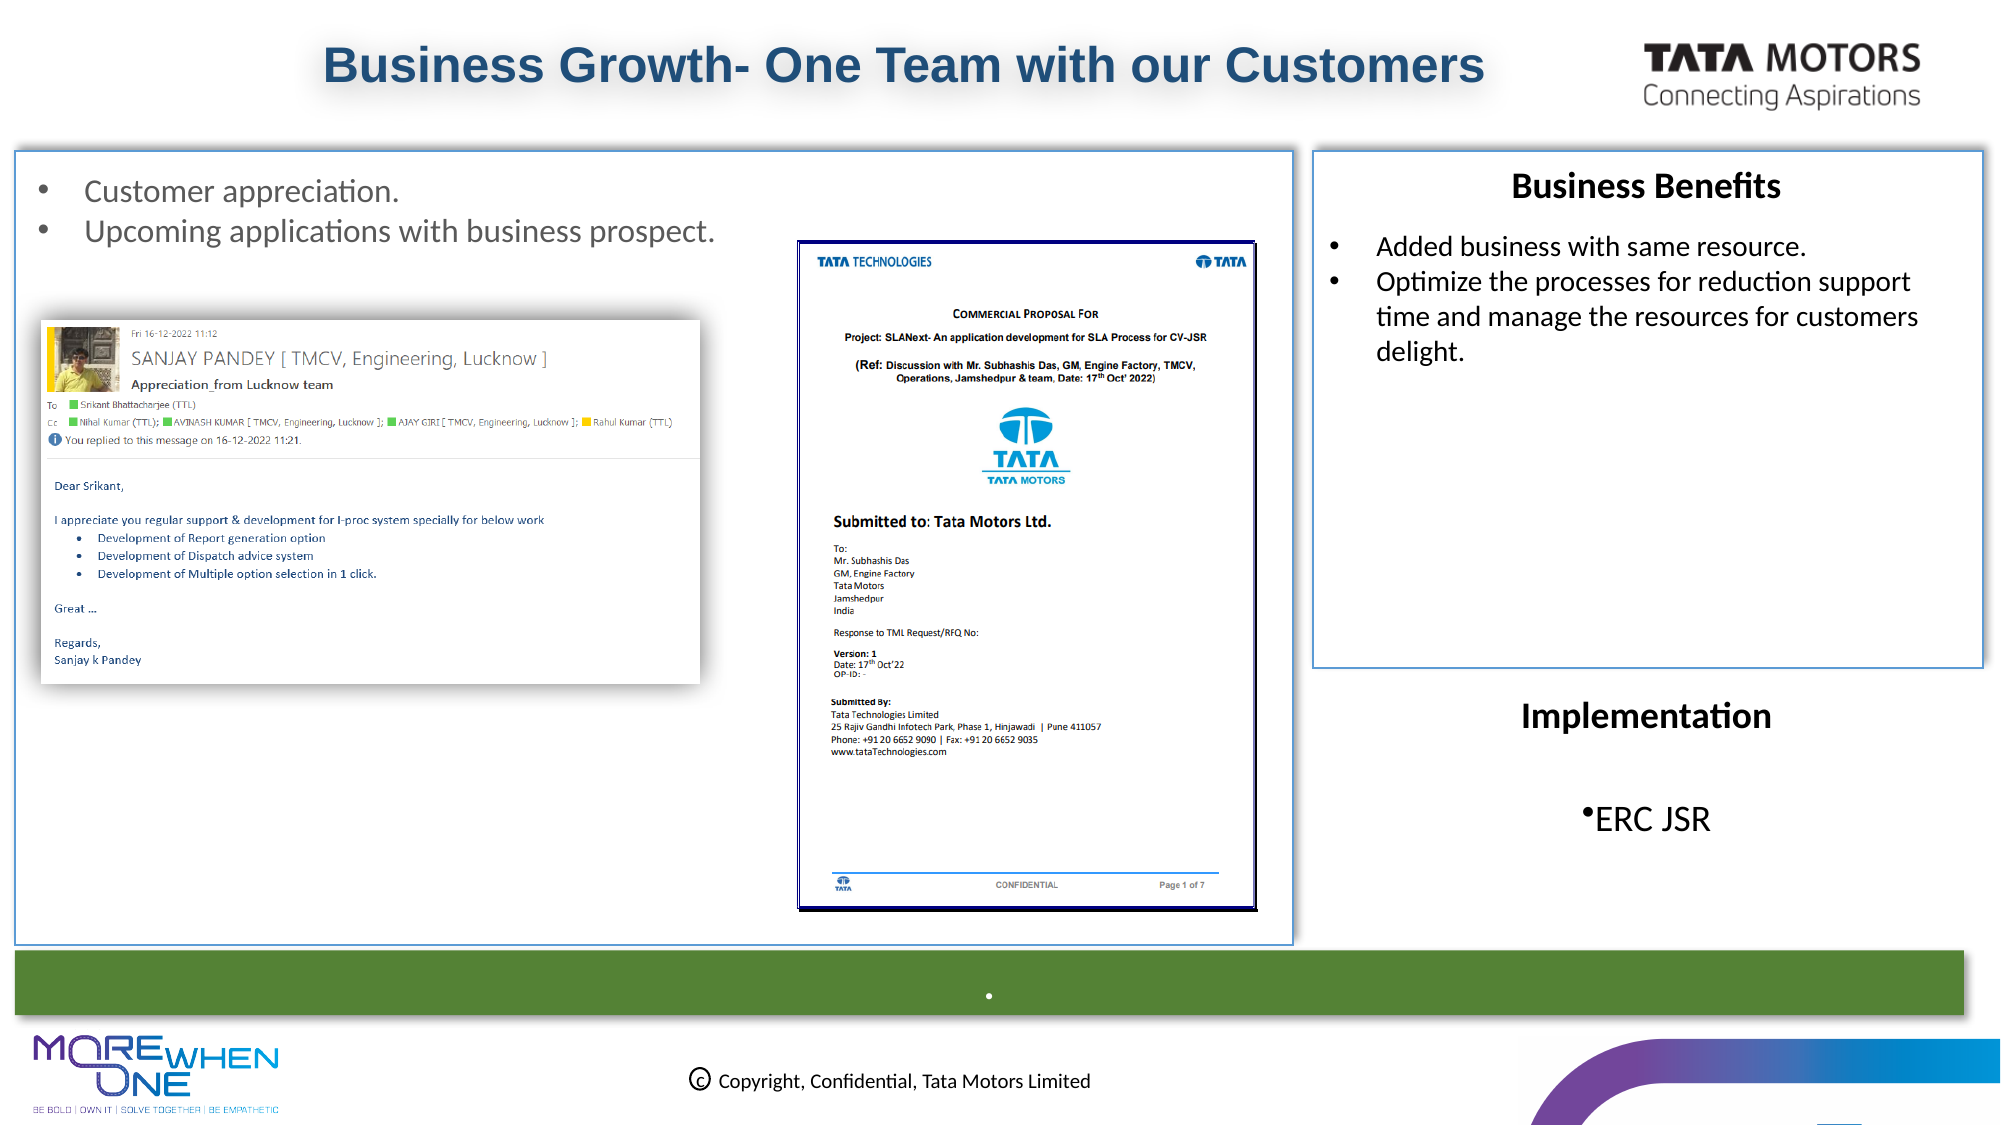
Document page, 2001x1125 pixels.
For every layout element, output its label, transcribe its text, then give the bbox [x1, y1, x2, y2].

text_box Business Growth- One Team with our Customers [317, 24, 1657, 100]
text_box Added business with same resource. Optimize the processes for reduction support time and manage the resources for customers delight. [1314, 185, 1983, 410]
text_box ERC JSR [1567, 786, 1727, 847]
text_box [1312, 150, 1984, 669]
picture [1518, 1036, 2001, 1125]
text_box . [14, 950, 1964, 1016]
text_box Customer appreciation. Upcoming applications with business prospect. [22, 161, 1311, 297]
picture [778, 235, 1280, 919]
text_box Implementation [1324, 683, 1970, 744]
text_box [14, 150, 1294, 946]
text_box Business Benefits [1324, 154, 1970, 185]
picture [0, 1029, 336, 1120]
picture [41, 320, 700, 684]
picture [1593, 16, 1980, 135]
